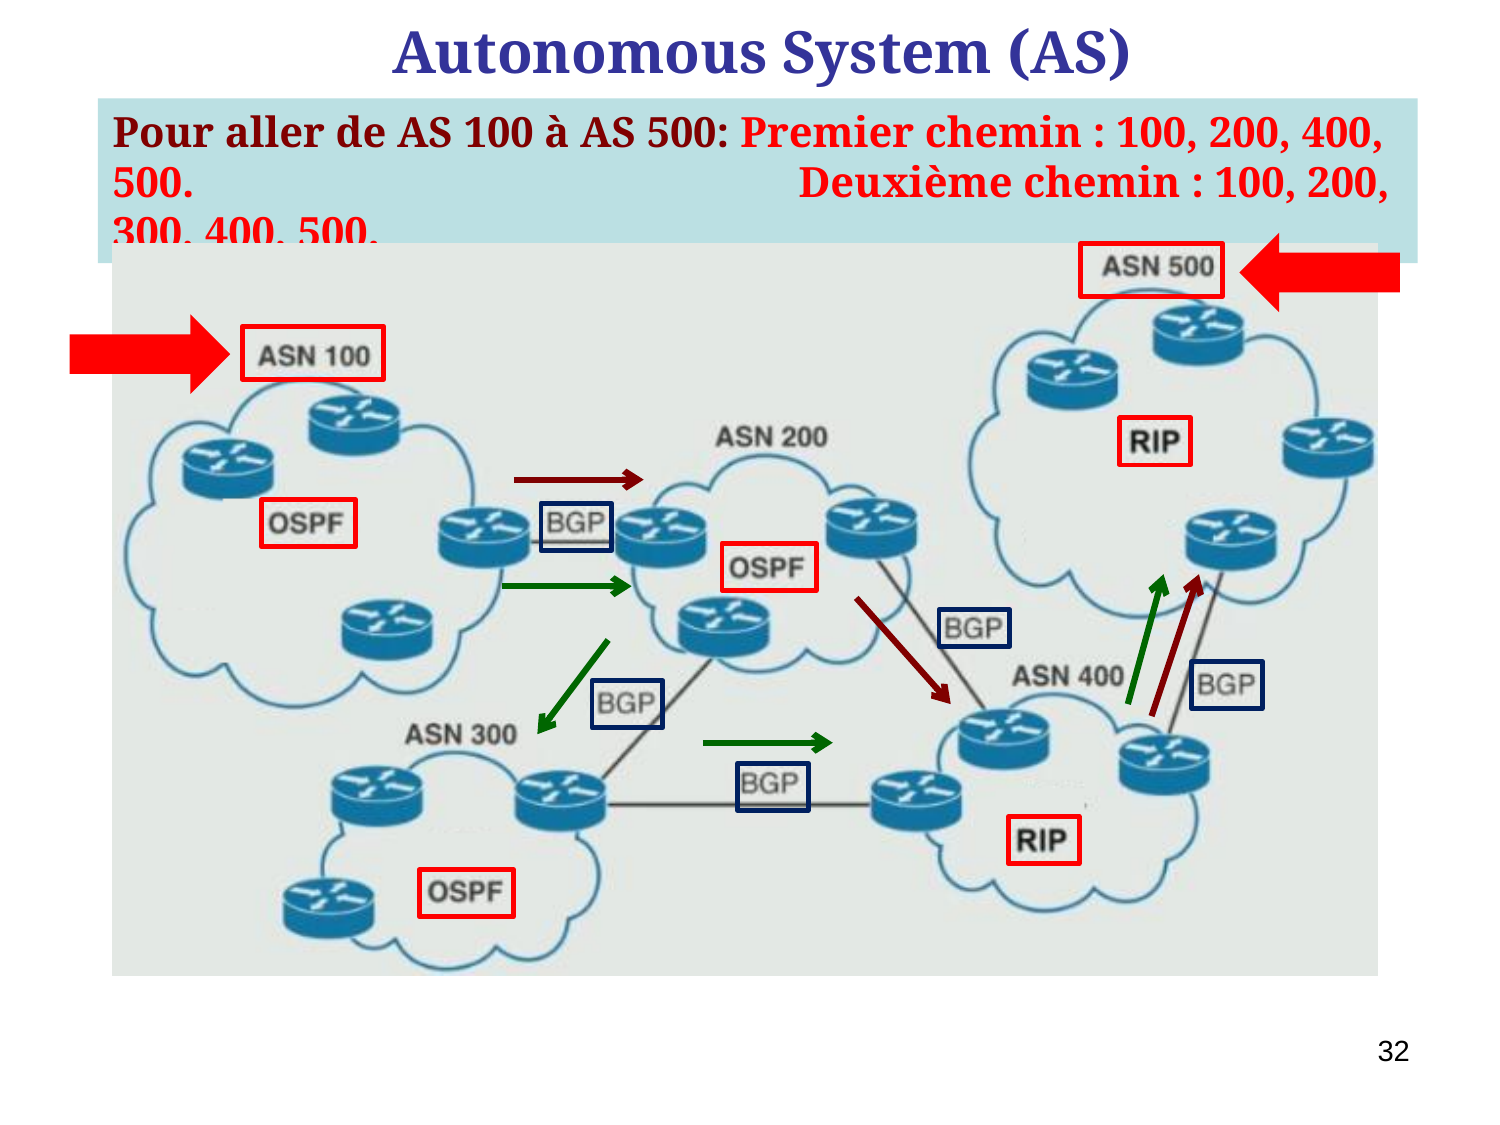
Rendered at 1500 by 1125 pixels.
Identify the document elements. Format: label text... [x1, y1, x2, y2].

text_box [1382, 252, 1400, 293]
text_box [69, 334, 106, 374]
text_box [111, 243, 1378, 977]
text_box Pour aller de AS 100 à AS 500: Premier chemin : 100, 200, 400, 500. Deuxième chemin : 100, 200, 300, 400, 500. [97, 98, 1418, 264]
text_box Autonomous System (AS) [124, 7, 1400, 98]
slide_number 32 [1074, 1024, 1426, 1103]
text_box [1270, 232, 1280, 241]
